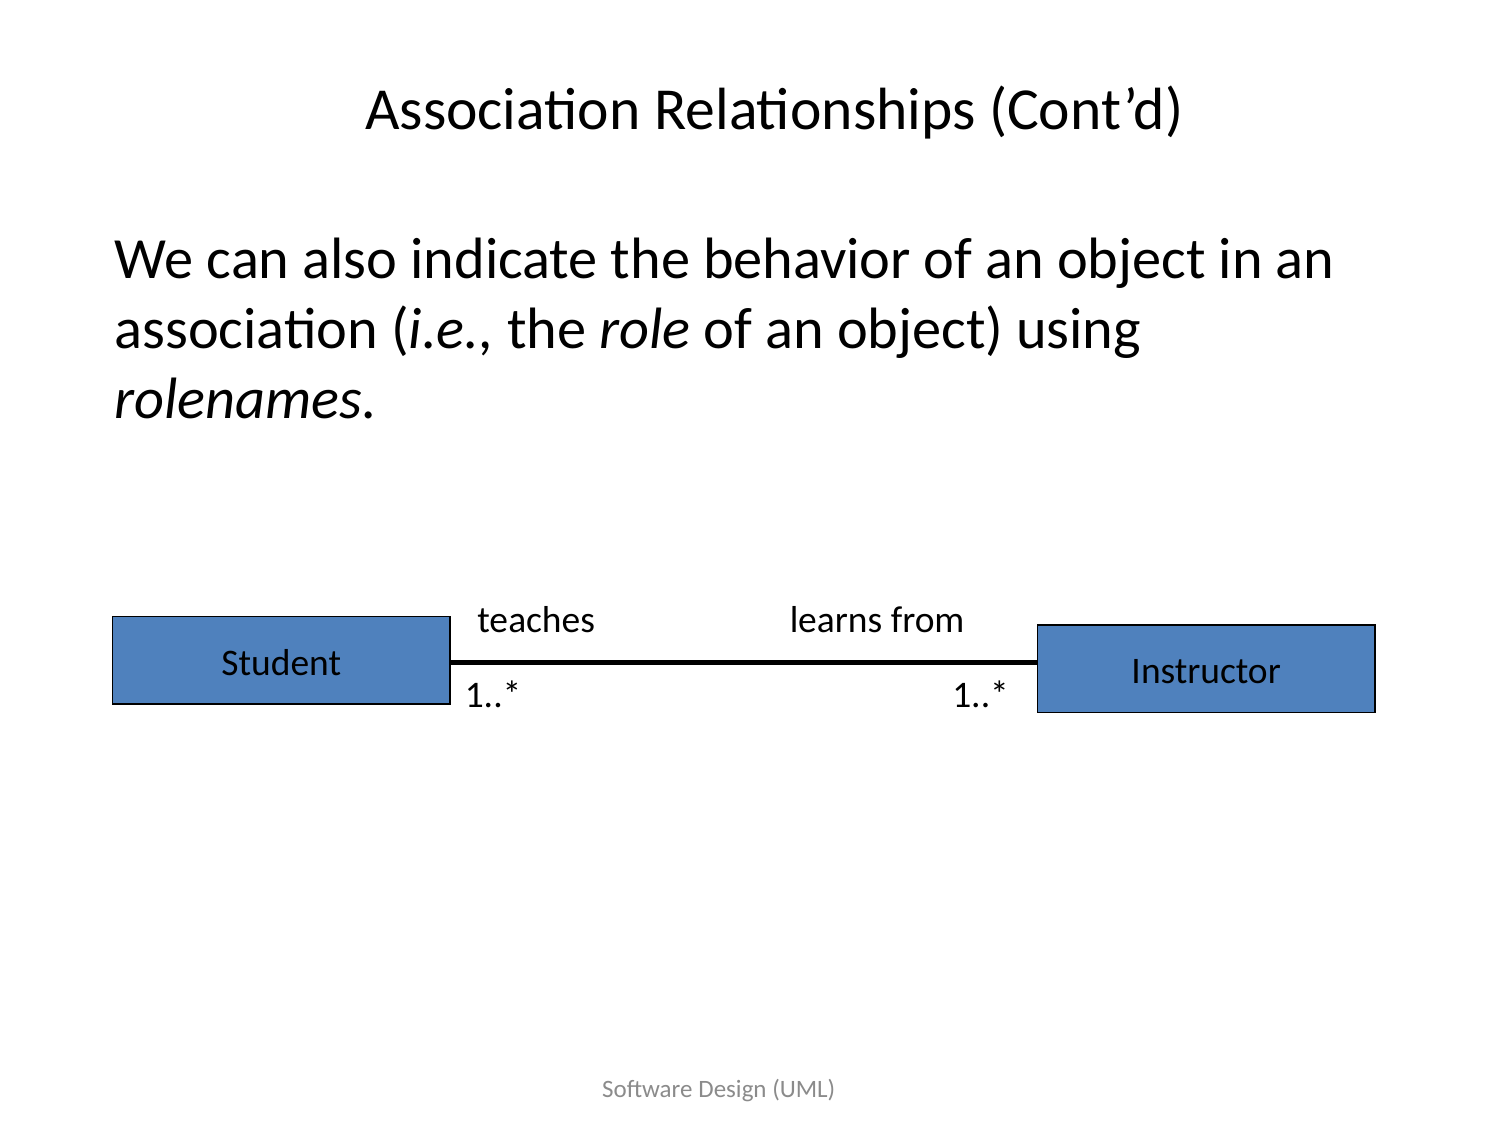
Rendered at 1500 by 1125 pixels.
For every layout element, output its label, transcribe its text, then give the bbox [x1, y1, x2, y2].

text_box 1..* [450, 662, 563, 723]
footer Software Design (UML) [387, 1050, 1050, 1125]
text_box teaches [462, 587, 650, 648]
text_box learns from [774, 587, 1038, 648]
text_box Instructor [1037, 624, 1375, 713]
title Association Relationships (Cont’d) [99, 62, 1450, 150]
text_box 1..* [937, 662, 1050, 723]
text_box Student [112, 616, 450, 705]
text_box We can also indicate the behavior of an object in an association (i.e., the role of an object) using rolenames. [99, 212, 1431, 438]
